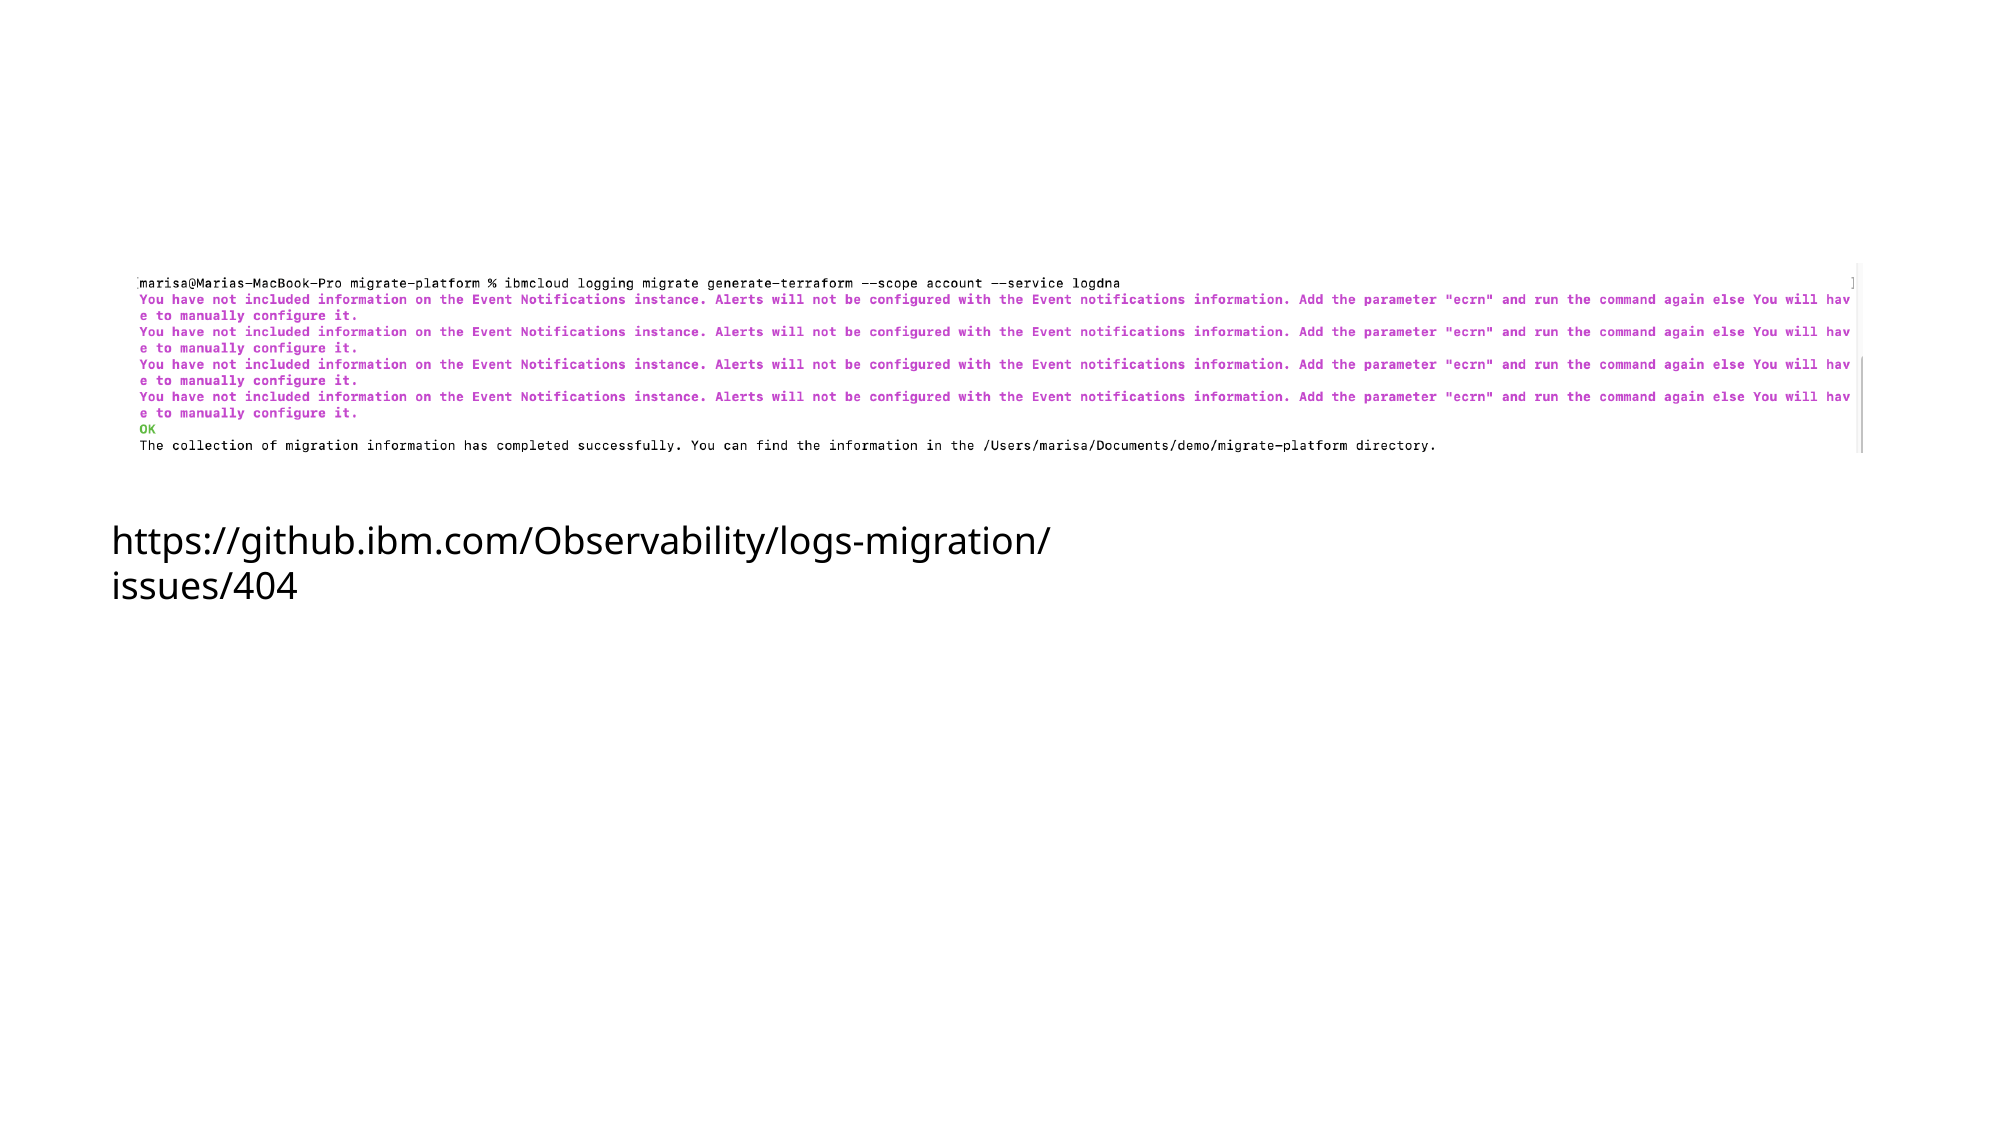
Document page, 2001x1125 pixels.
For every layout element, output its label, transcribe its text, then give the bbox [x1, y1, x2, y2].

text_box https://github.ibm.com/Observability/logs-migration/issues/404 [96, 509, 1097, 615]
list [136, 262, 1863, 454]
